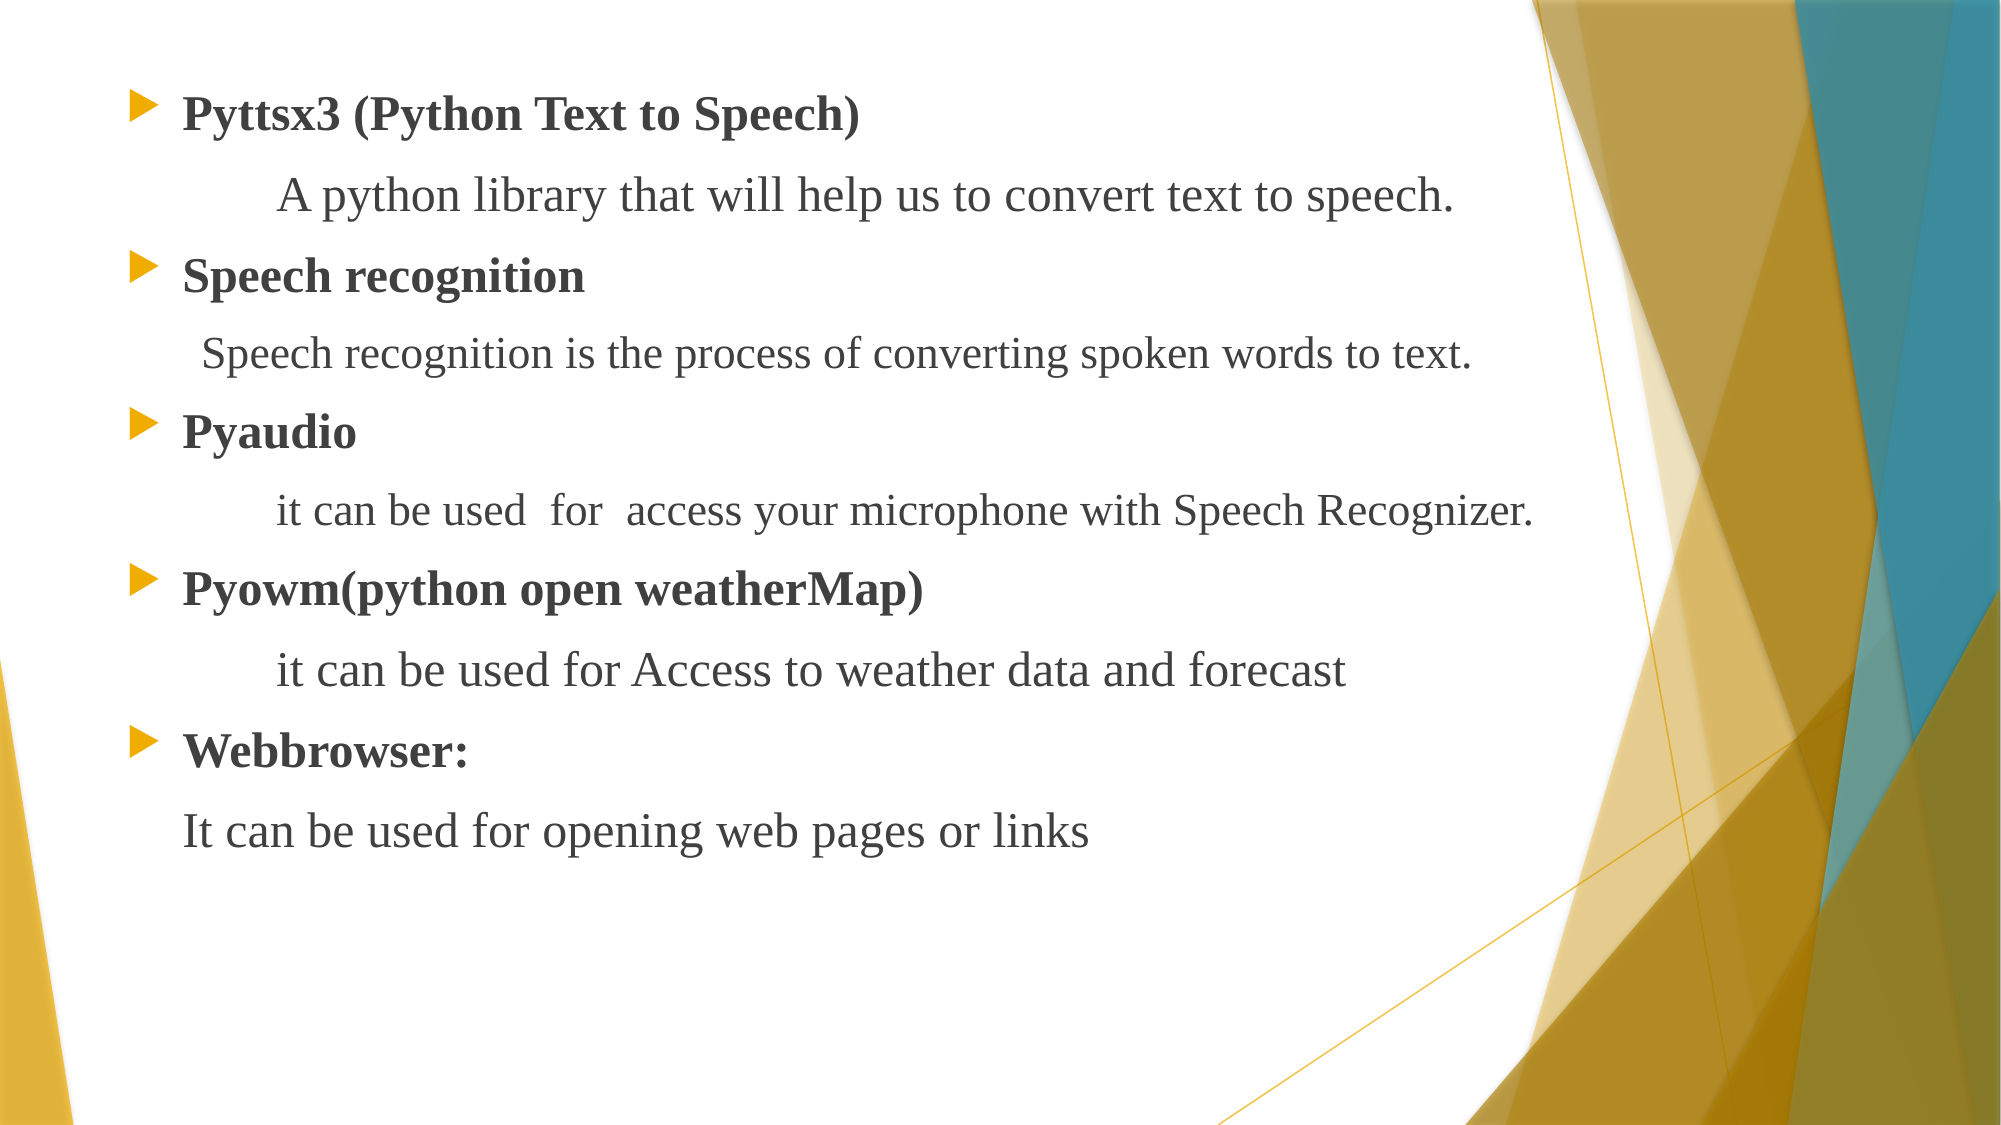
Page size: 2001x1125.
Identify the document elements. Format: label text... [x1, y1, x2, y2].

list Pyttsx3 (Python Text to Speech) A python library that will help us to convert text to speech. Speech recognition Speech recognition is the process of converting spoken words to text. Pyaudio it can be used for access your microphone with Speech Recognizer. Pyowm(python open weatherMap) it can be used for Access to weather data and forecast Webbrowser: It can be used for opening web pages or links [111, 72, 1579, 1125]
